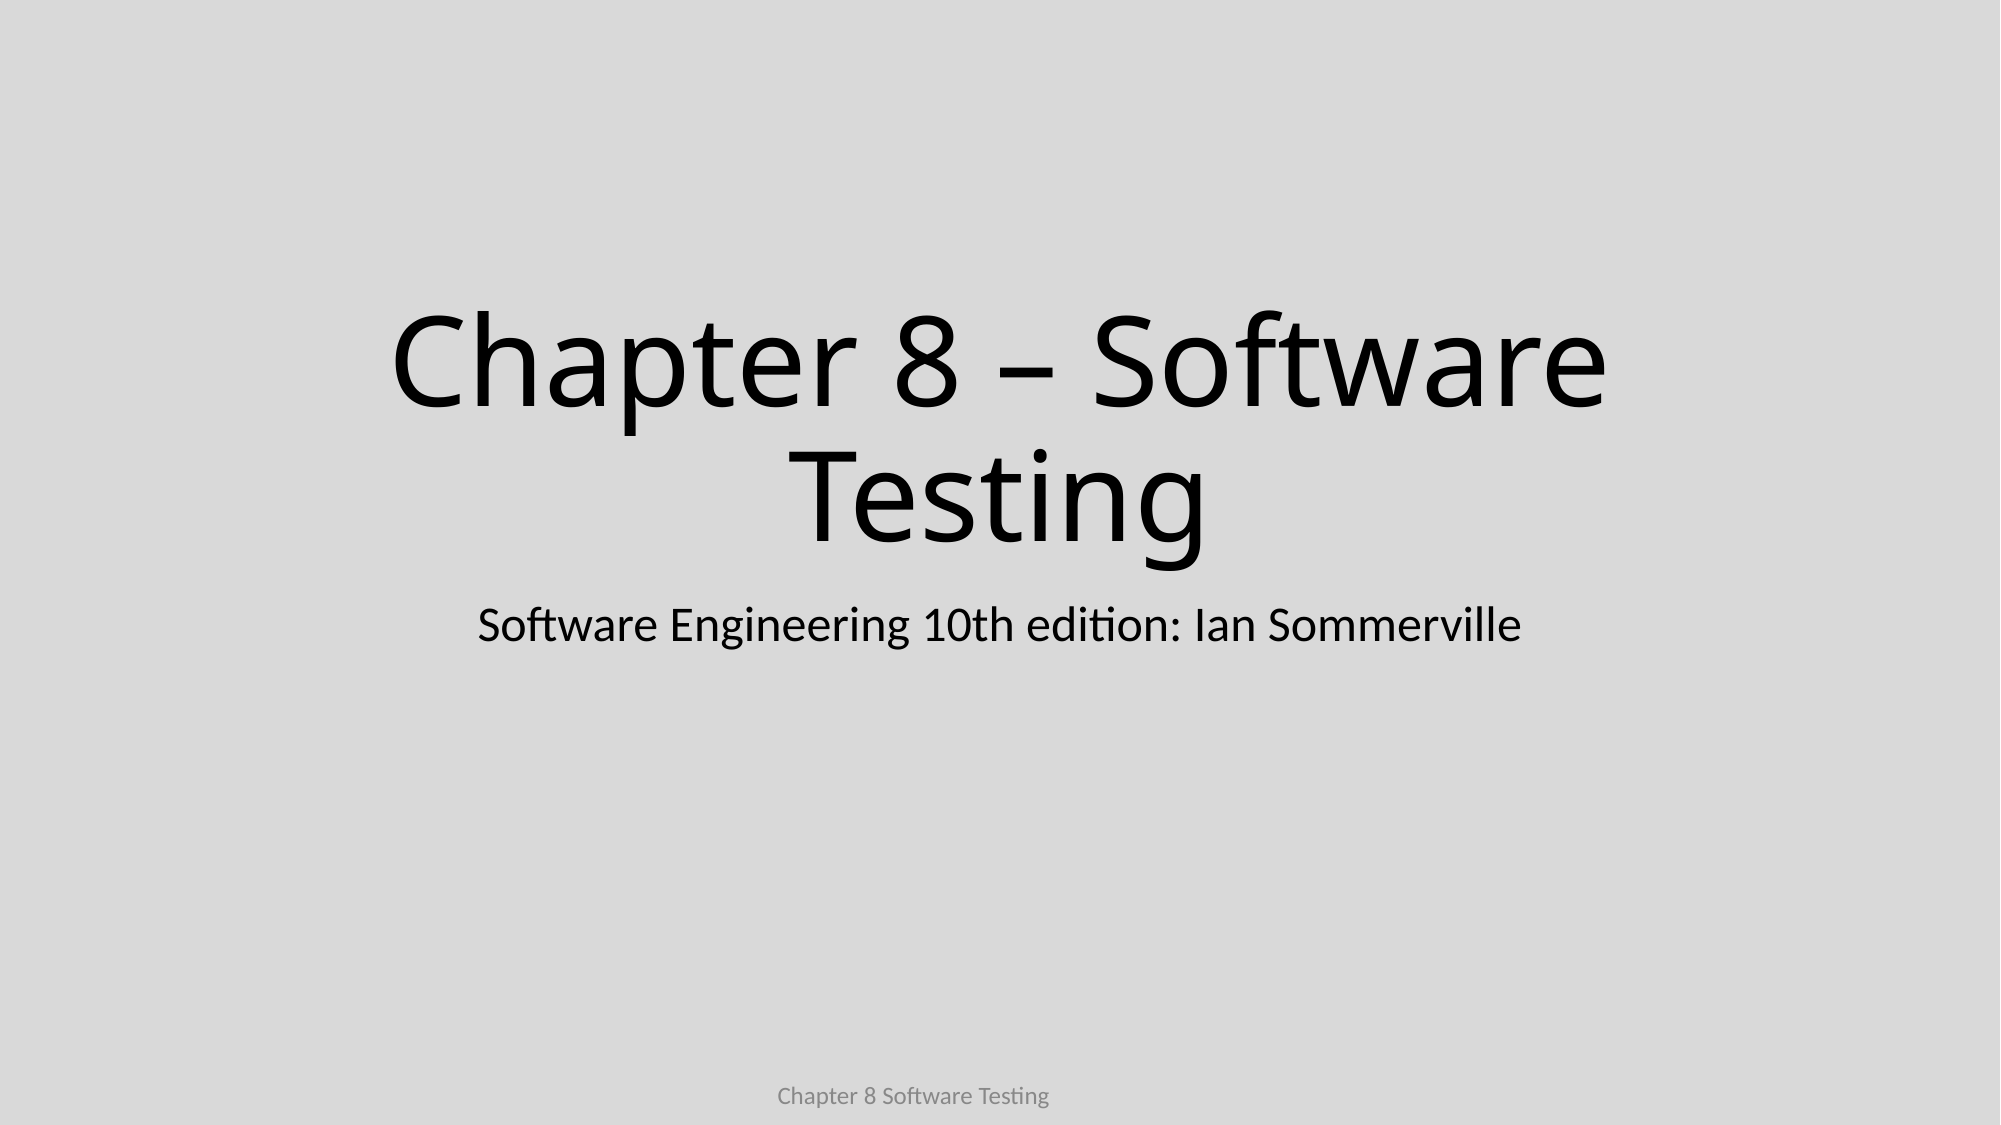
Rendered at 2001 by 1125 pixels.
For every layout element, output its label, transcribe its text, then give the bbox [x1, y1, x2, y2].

text_box Chapter 8 – Software Testing [249, 184, 1750, 576]
text_box Chapter 8 Software Testing [769, 1072, 1230, 1118]
text_box Software Engineering 10th edition: Ian Sommerville [249, 590, 1750, 863]
